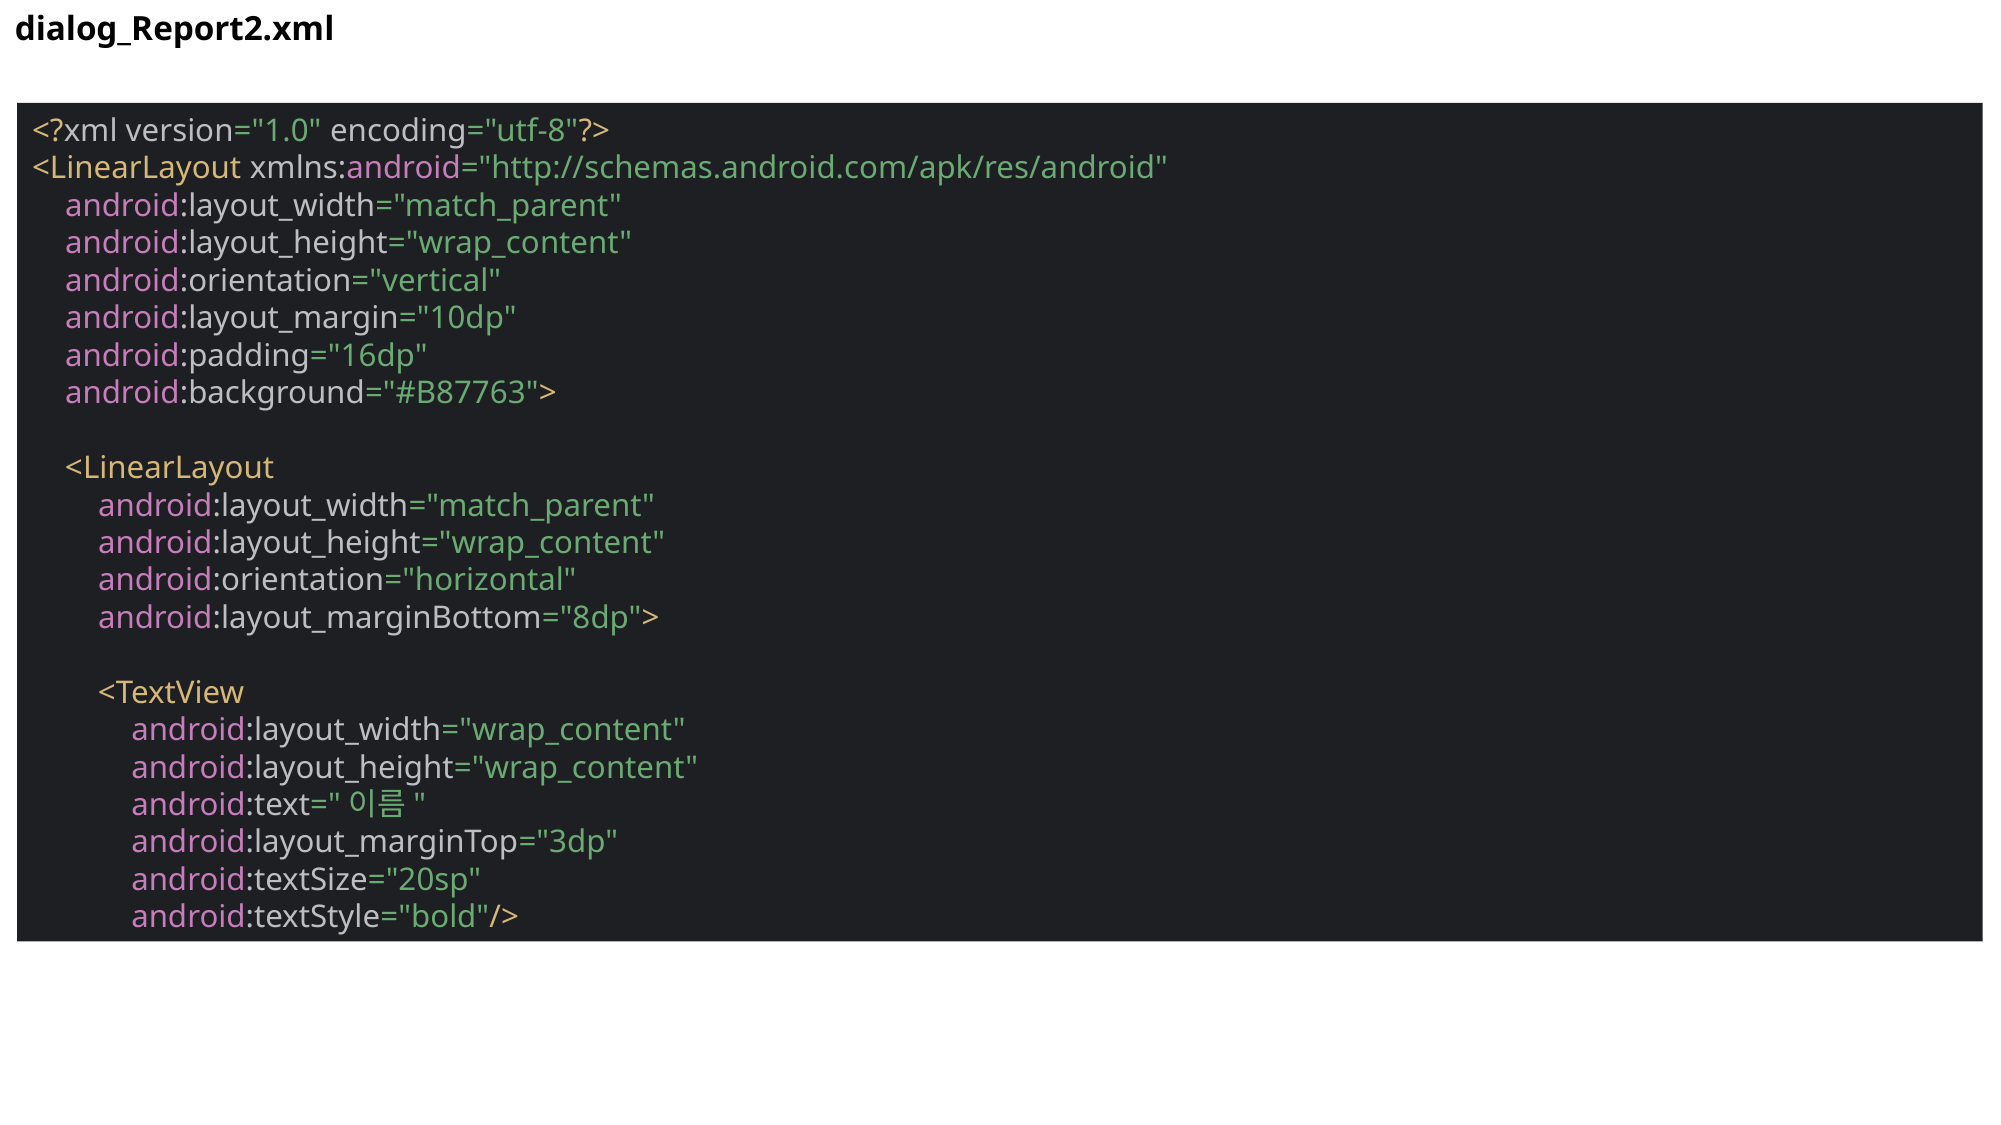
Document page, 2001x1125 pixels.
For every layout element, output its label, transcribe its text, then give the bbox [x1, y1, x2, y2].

text_box dialog_Report2.xml [0, 0, 643, 55]
text_box <?xml version="1.0" encoding="utf-8"?> <LinearLayout xmlns:android="http://schemas.android.com/apk/res/android" android:layout_width="match_parent" android:layout_height="wrap_content" android:orientation="vertical" android:layout_margin="10dp" android:padding="16dp" android:background="#B87763"> <LinearLayout android:layout_width="match_parent" android:layout_height="wrap_content" android:orientation="horizontal" android:layout_marginBottom="8dp"> <TextView android:layout_width="wrap_content" android:layout_height="wrap_content" android:text="이름" android:layout_marginTop="3dp" android:textSize="20sp" android:textStyle="bold"/> [17, 102, 1983, 942]
